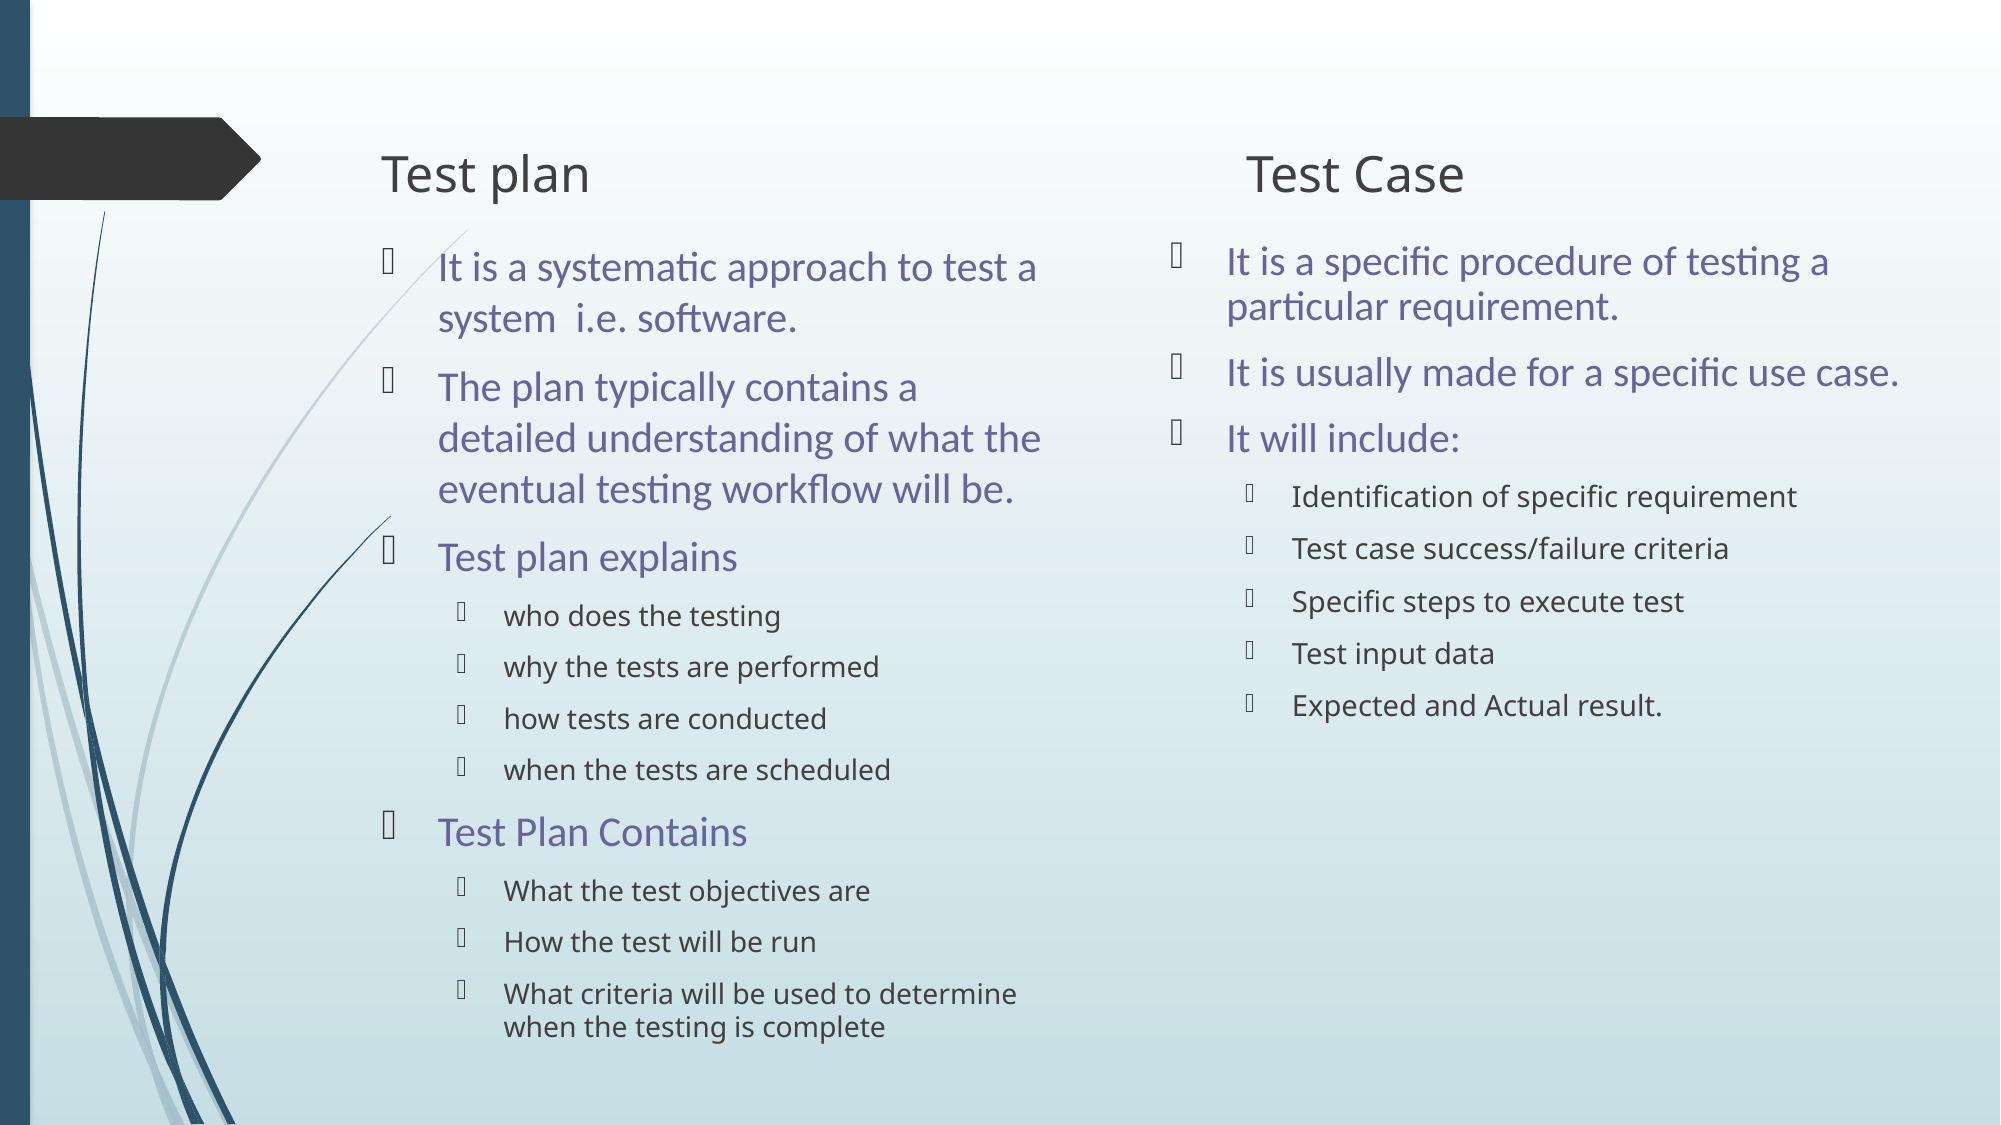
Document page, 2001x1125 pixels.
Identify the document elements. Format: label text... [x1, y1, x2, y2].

list It is a systematic approach to test a system i.e. software. The plan typically contains a detailed understanding of what the eventual testing workflow will be. Test plan explains who does the testing why the tests are performed how tests are conducted when the tests are scheduled Test Plan Contains What the test objectives are How the test will be run What criteria will be used to determine when the testing is complete [366, 231, 1080, 1056]
list Test plan [366, 114, 1022, 210]
list It is a specific procedure of testing a particular requirement. It is usually made for a specific use case. It will include: Identification of specific requirement Test case success/failure criteria Specific steps to execute test Test input data Expected and Actual result. [1155, 231, 1973, 1056]
list Test Case [1231, 114, 1888, 210]
